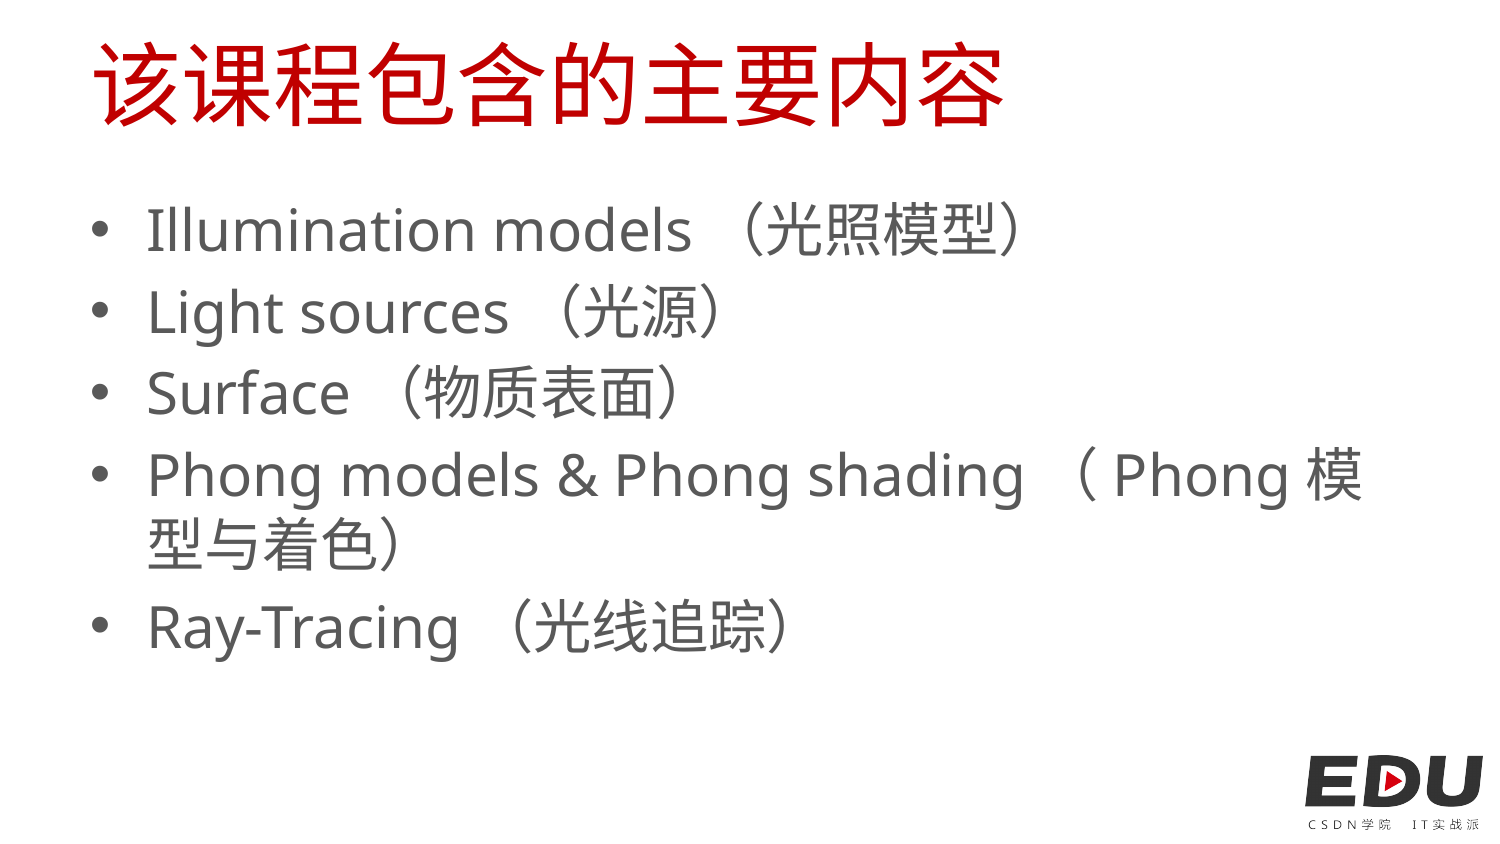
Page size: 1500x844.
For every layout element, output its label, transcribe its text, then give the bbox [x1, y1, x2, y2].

title 该课程包含的主要内容 [75, 20, 1425, 137]
picture [1305, 755, 1483, 830]
text_box Illumination models（光照模型） Light sources（光源） Surface（物质表面） Phong models & Phong shading（Phong模型与着色） Ray-Tracing（光线追踪） [74, 185, 1425, 830]
